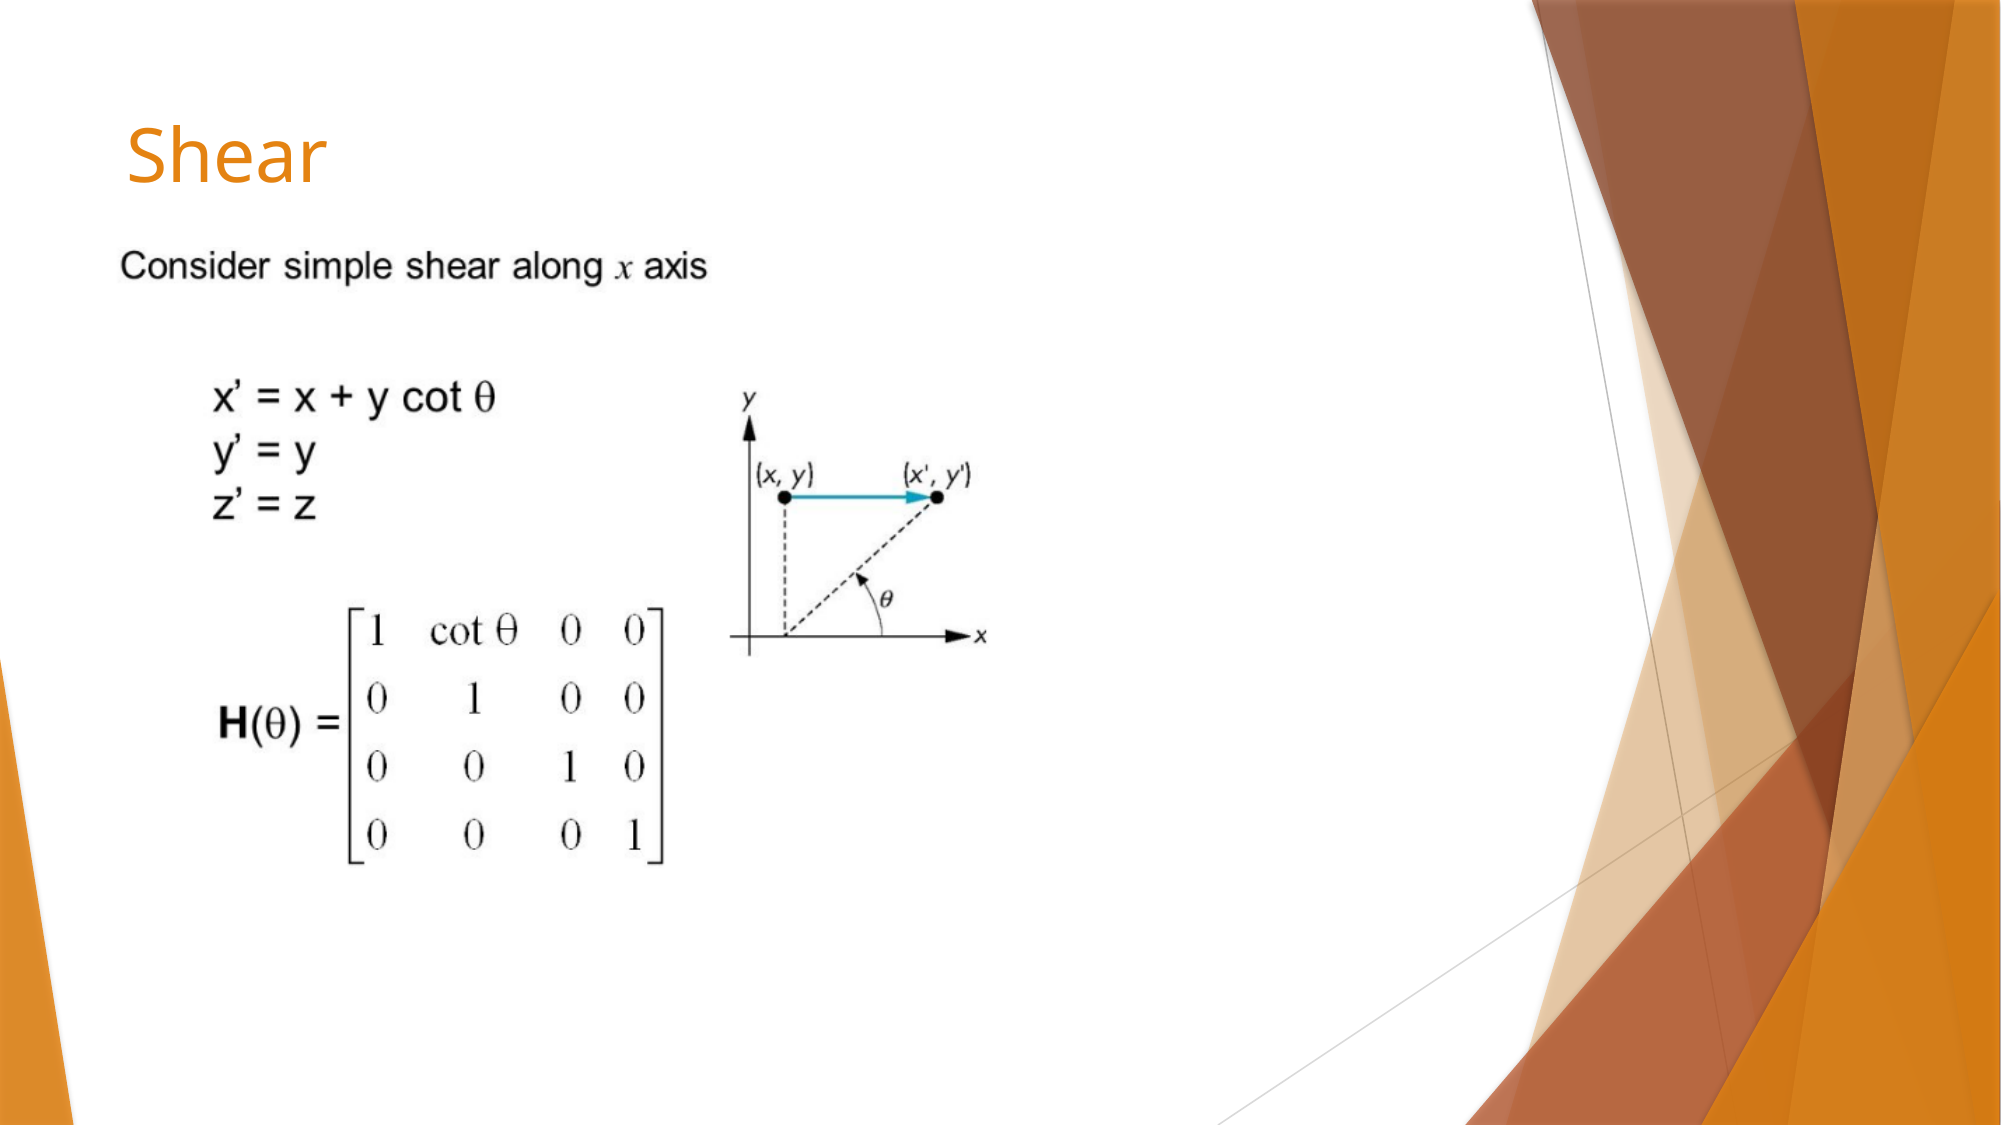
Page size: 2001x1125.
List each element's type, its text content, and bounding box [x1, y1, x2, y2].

title Shear [111, 99, 1522, 317]
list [110, 247, 1062, 886]
